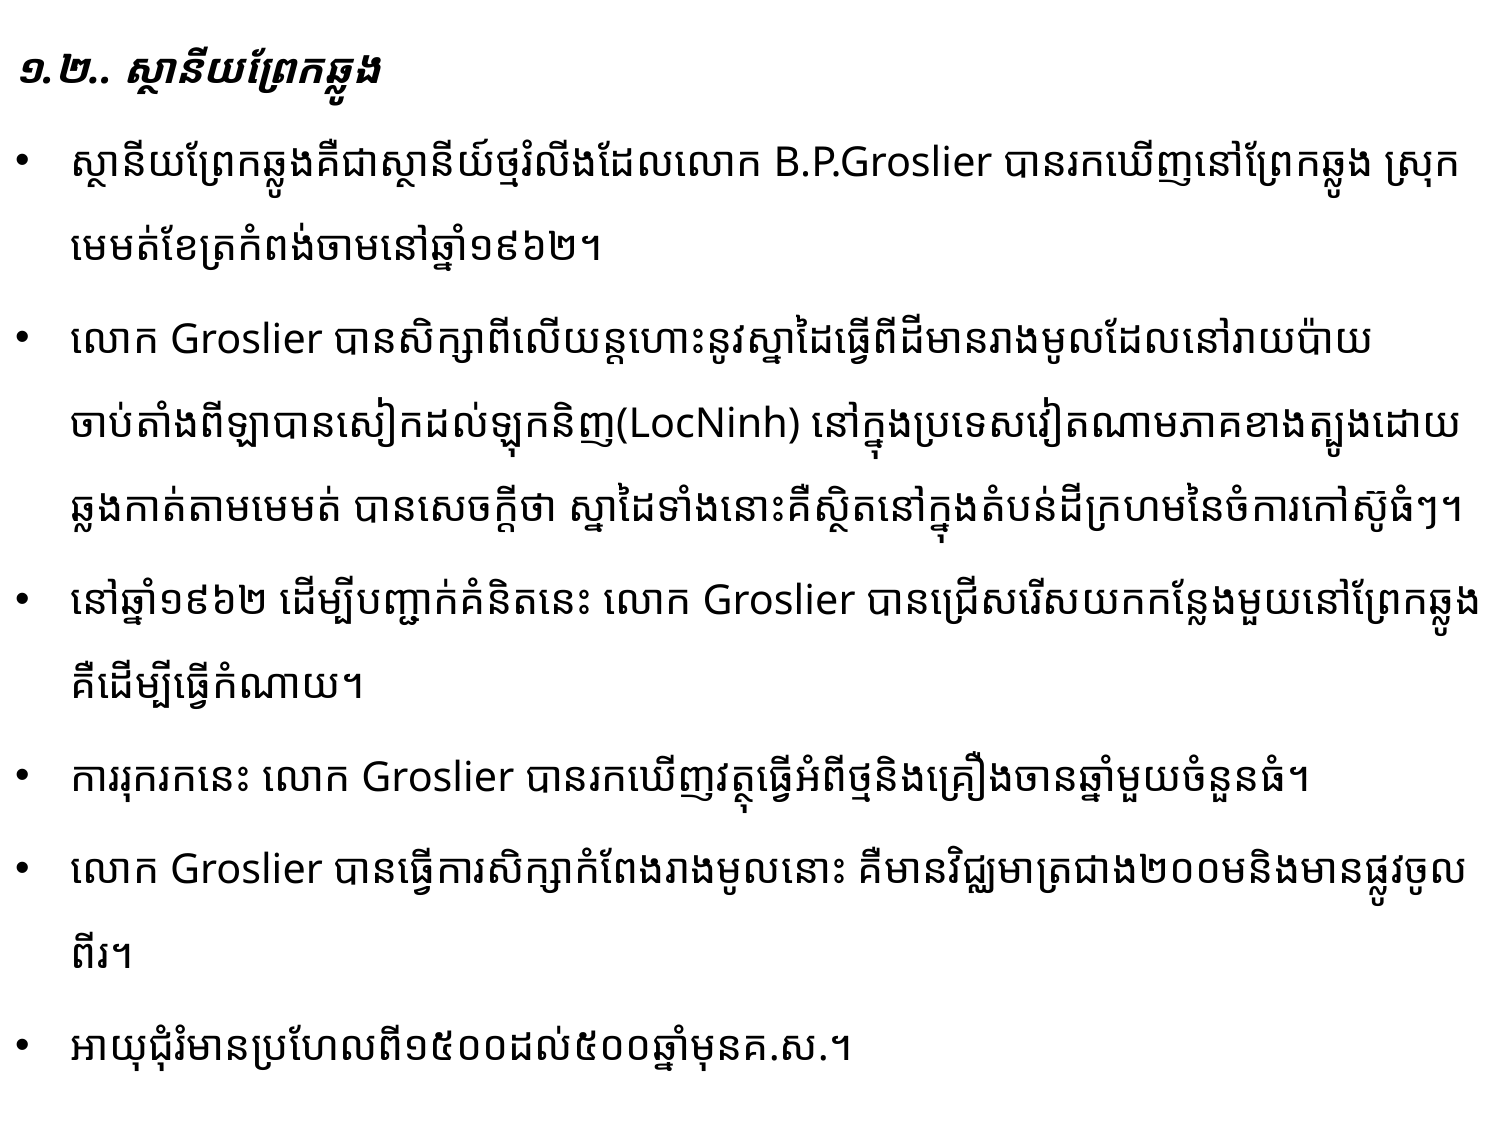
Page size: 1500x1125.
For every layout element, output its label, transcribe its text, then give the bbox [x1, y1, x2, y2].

list ១.២.. ស្ថានីយព្រែកឆ្លូង ស្ថានីយព្រែកឆ្លូងគឺជាស្ថានីយ៍ថ្មរំលីងដែលលោក B.P.Groslier បានរកឃើញនៅព្រែកឆ្លូង ស្រុកមេមត់​ខែត្រ​កំពង់ចាមនៅឆ្នាំ១៩៦២​។ លោក Groslier បានសិក្សាពីលើយន្តហោះនូវស្នាដៃធ្វើពីដីមានរាងមូលដែលនៅរាយប៉ាយចាប់តាំងពី​ឡា​បាន​សៀកដល់ឡុកនិញ(LocNinh) នៅក្នុងប្រទេសវៀតណាមភាគខាងត្បូងដោយឆ្លងកាត់តាមមេមត់ បានសេចក្តី​ថា ​ស្នាដៃទាំងនោះគឺស្ថិតនៅក្នុងតំបន់ដីក្រហមនៃចំការកៅស៊ូធំៗ។ នៅឆ្នាំ១៩៦២ ដើម្បីបញ្ជាក់គំនិតនេះ លោក Groslier បានជ្រើសរើស​យក​កន្លែងមួយ​នៅ​ព្រែកឆ្លូងគឺដើម្បីធ្វើកំណាយ។ ការរុករកនេះ លោក Groslier បានរកឃើញវត្ថុ​ធ្វើអំពីថ្មនិងគ្រឿងចានឆ្នាំមួយចំនួនធំ។ លោក Groslier បានធ្វើការសិក្សាកំពែងរាងមូលនោះ គឺមានវិជ្ឈមាត្រជាង២០០​មនិងមានផ្លូវចូលពីរ។ អា​យុ​ជុំរំមានប្រហែលពី១៥០០ដល់៥០០ឆ្នាំមុនគ.ស.។ [0, 0, 1500, 1125]
